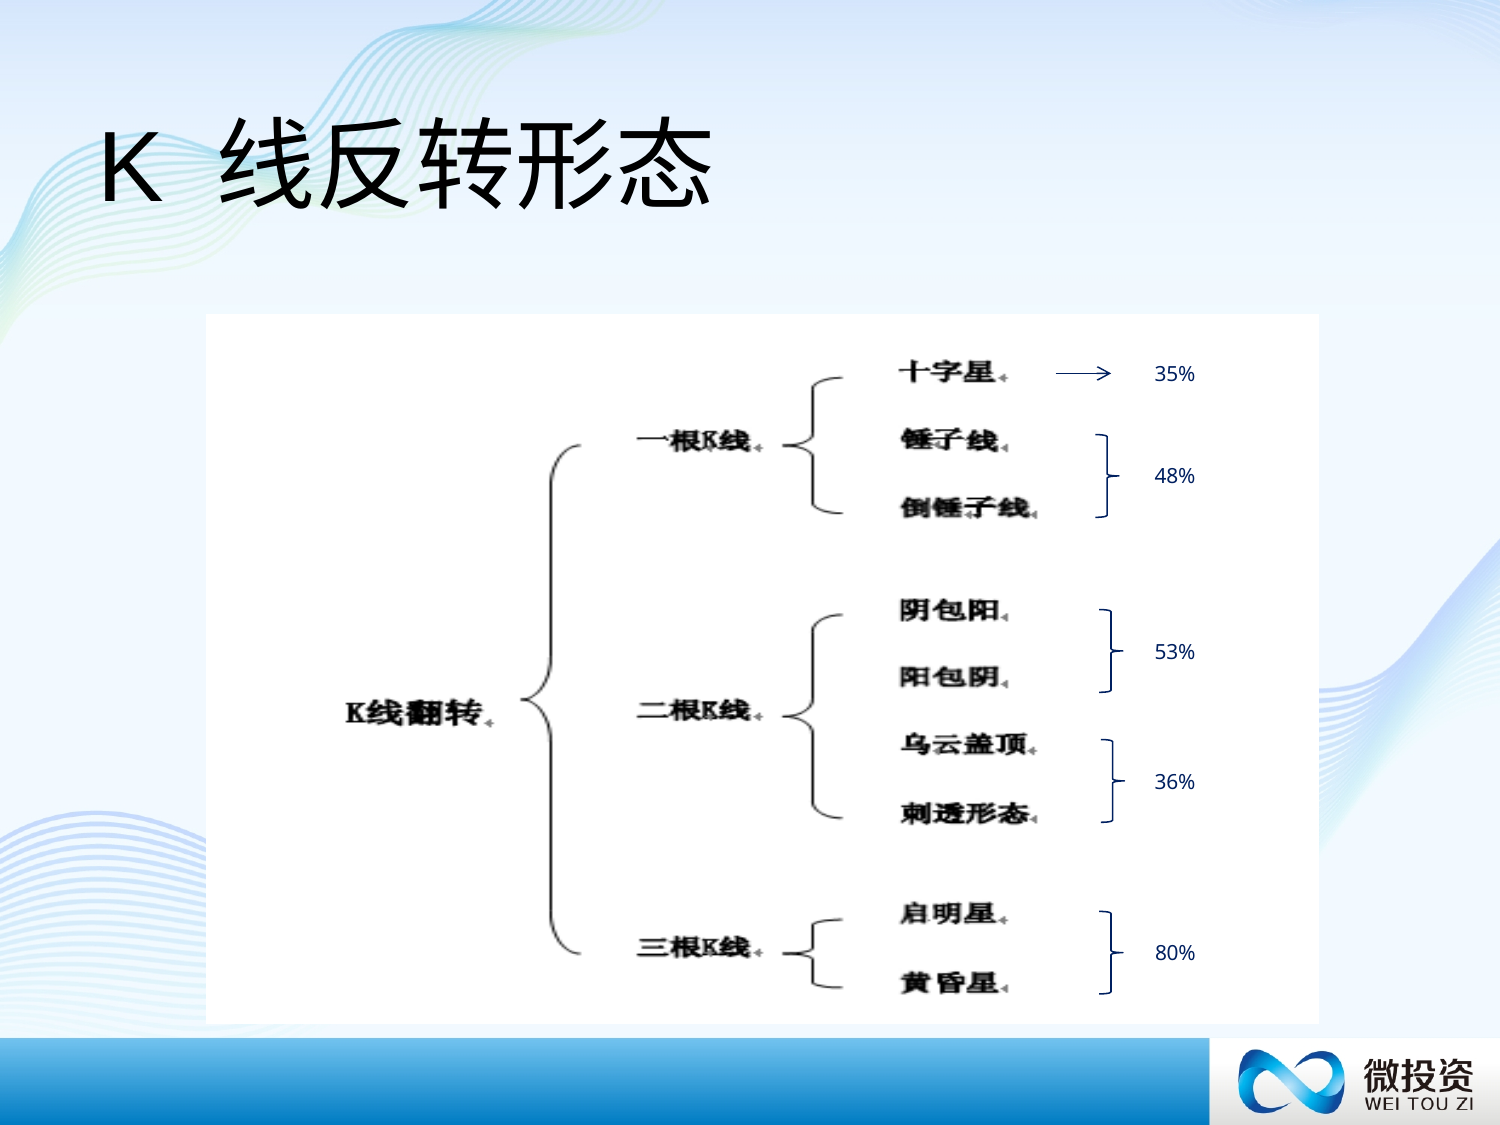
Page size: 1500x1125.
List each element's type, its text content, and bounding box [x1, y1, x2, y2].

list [206, 314, 1319, 1024]
title K 线反转形态 [82, 105, 1432, 293]
picture [0, 0, 1500, 1125]
